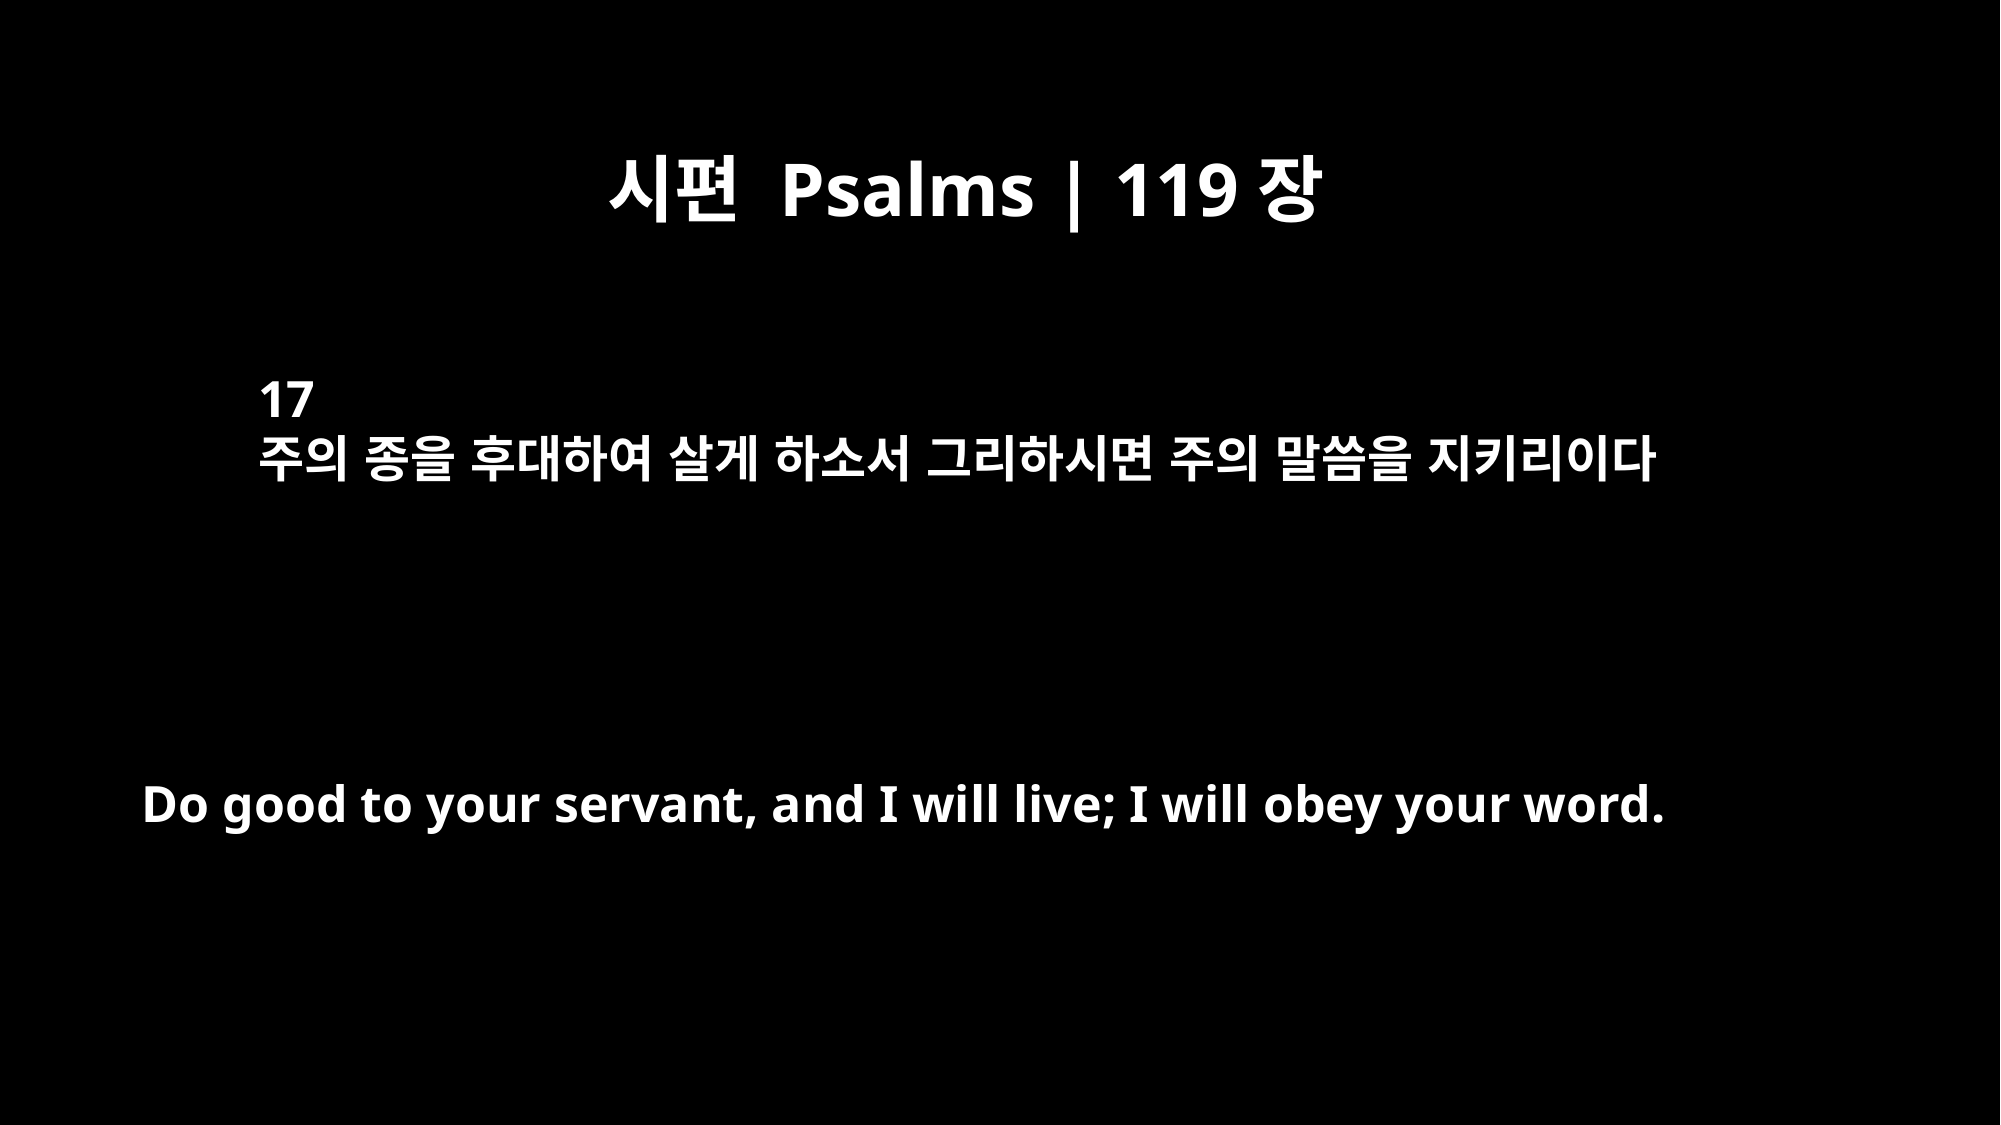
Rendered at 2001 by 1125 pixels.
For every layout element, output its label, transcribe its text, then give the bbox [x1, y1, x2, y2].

text_box Do good to your servant, and I will live; I will obey your word. [126, 764, 1681, 840]
text_box 시편 Psalms | 119장 [592, 136, 1340, 239]
text_box 17 주의 종을 후대하여 살게 하소서 그리하시면 주의 말씀을 지키리이다 [243, 359, 1674, 495]
